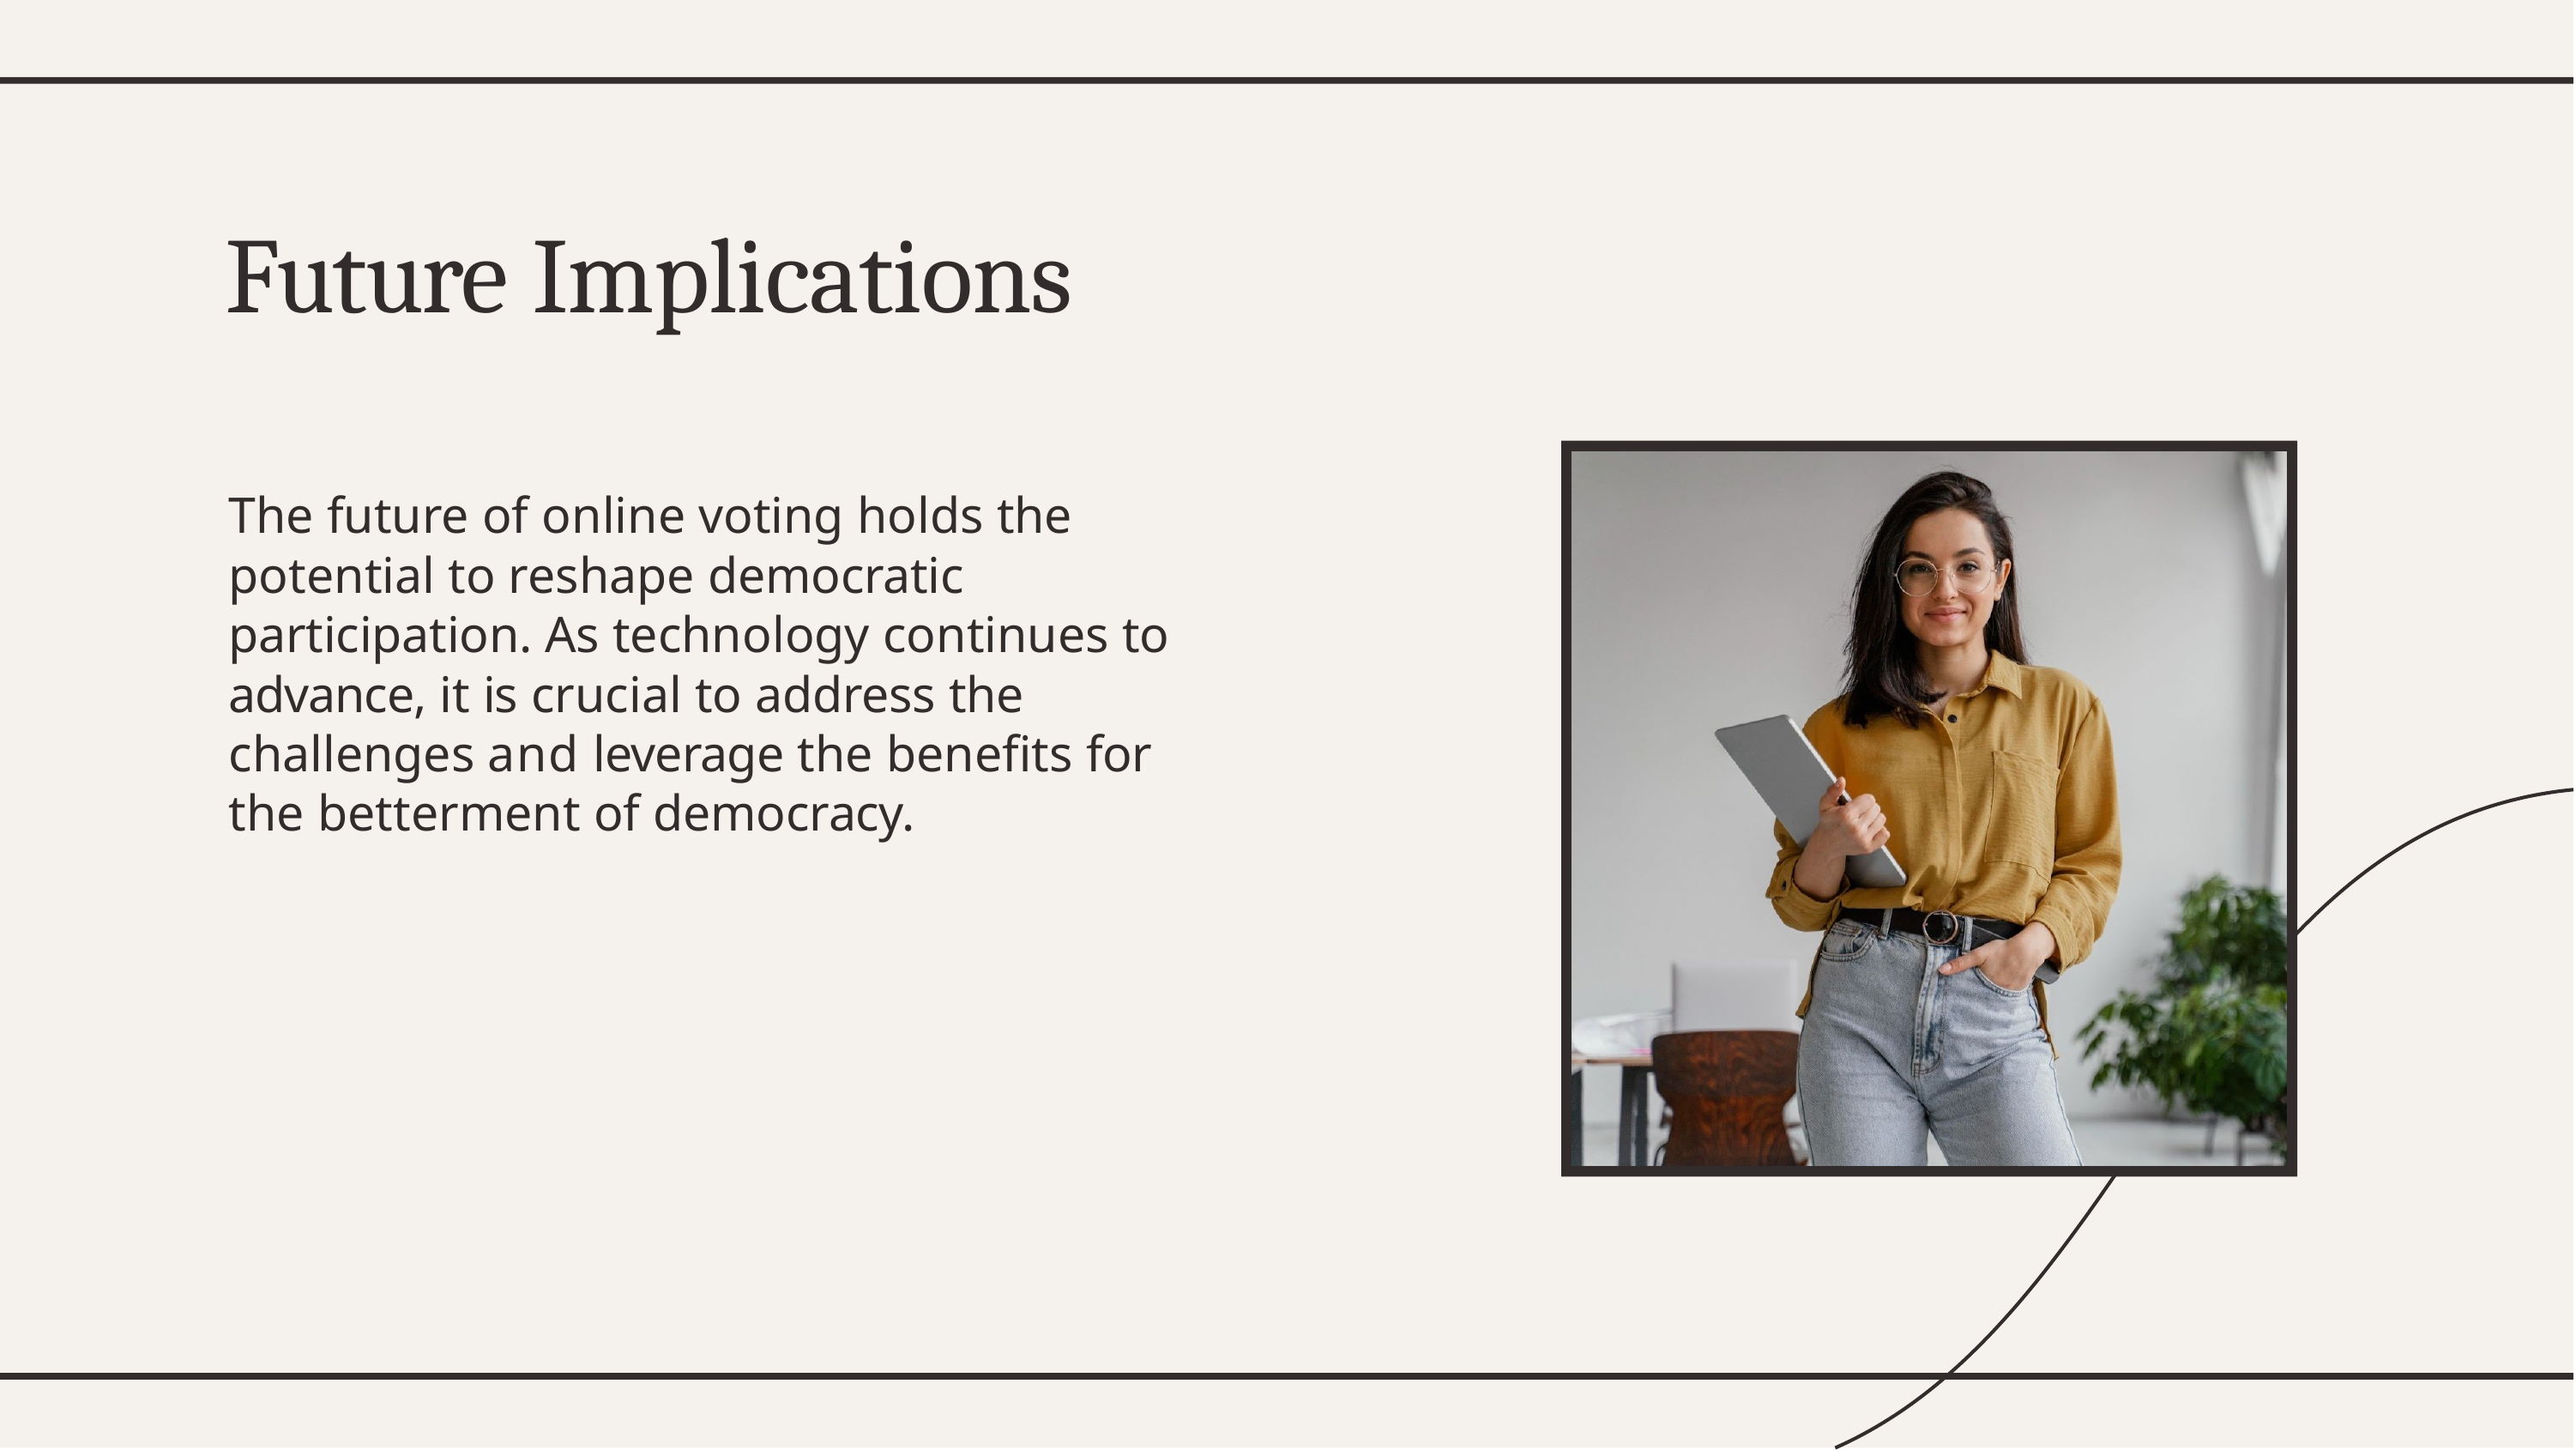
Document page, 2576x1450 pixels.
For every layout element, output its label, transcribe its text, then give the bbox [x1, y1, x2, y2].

title Future Implications [122, 153, 2446, 448]
text_box [0, 1373, 1556, 1380]
text_box The future of online voting holds the potential to reshape democratic participation. As technology continues to advance, it is crucial to address the challenges and leverage the beneﬁts for the betterment of democracy. [226, 482, 1241, 842]
text_box [0, 76, 2573, 84]
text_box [1560, 440, 2576, 1450]
